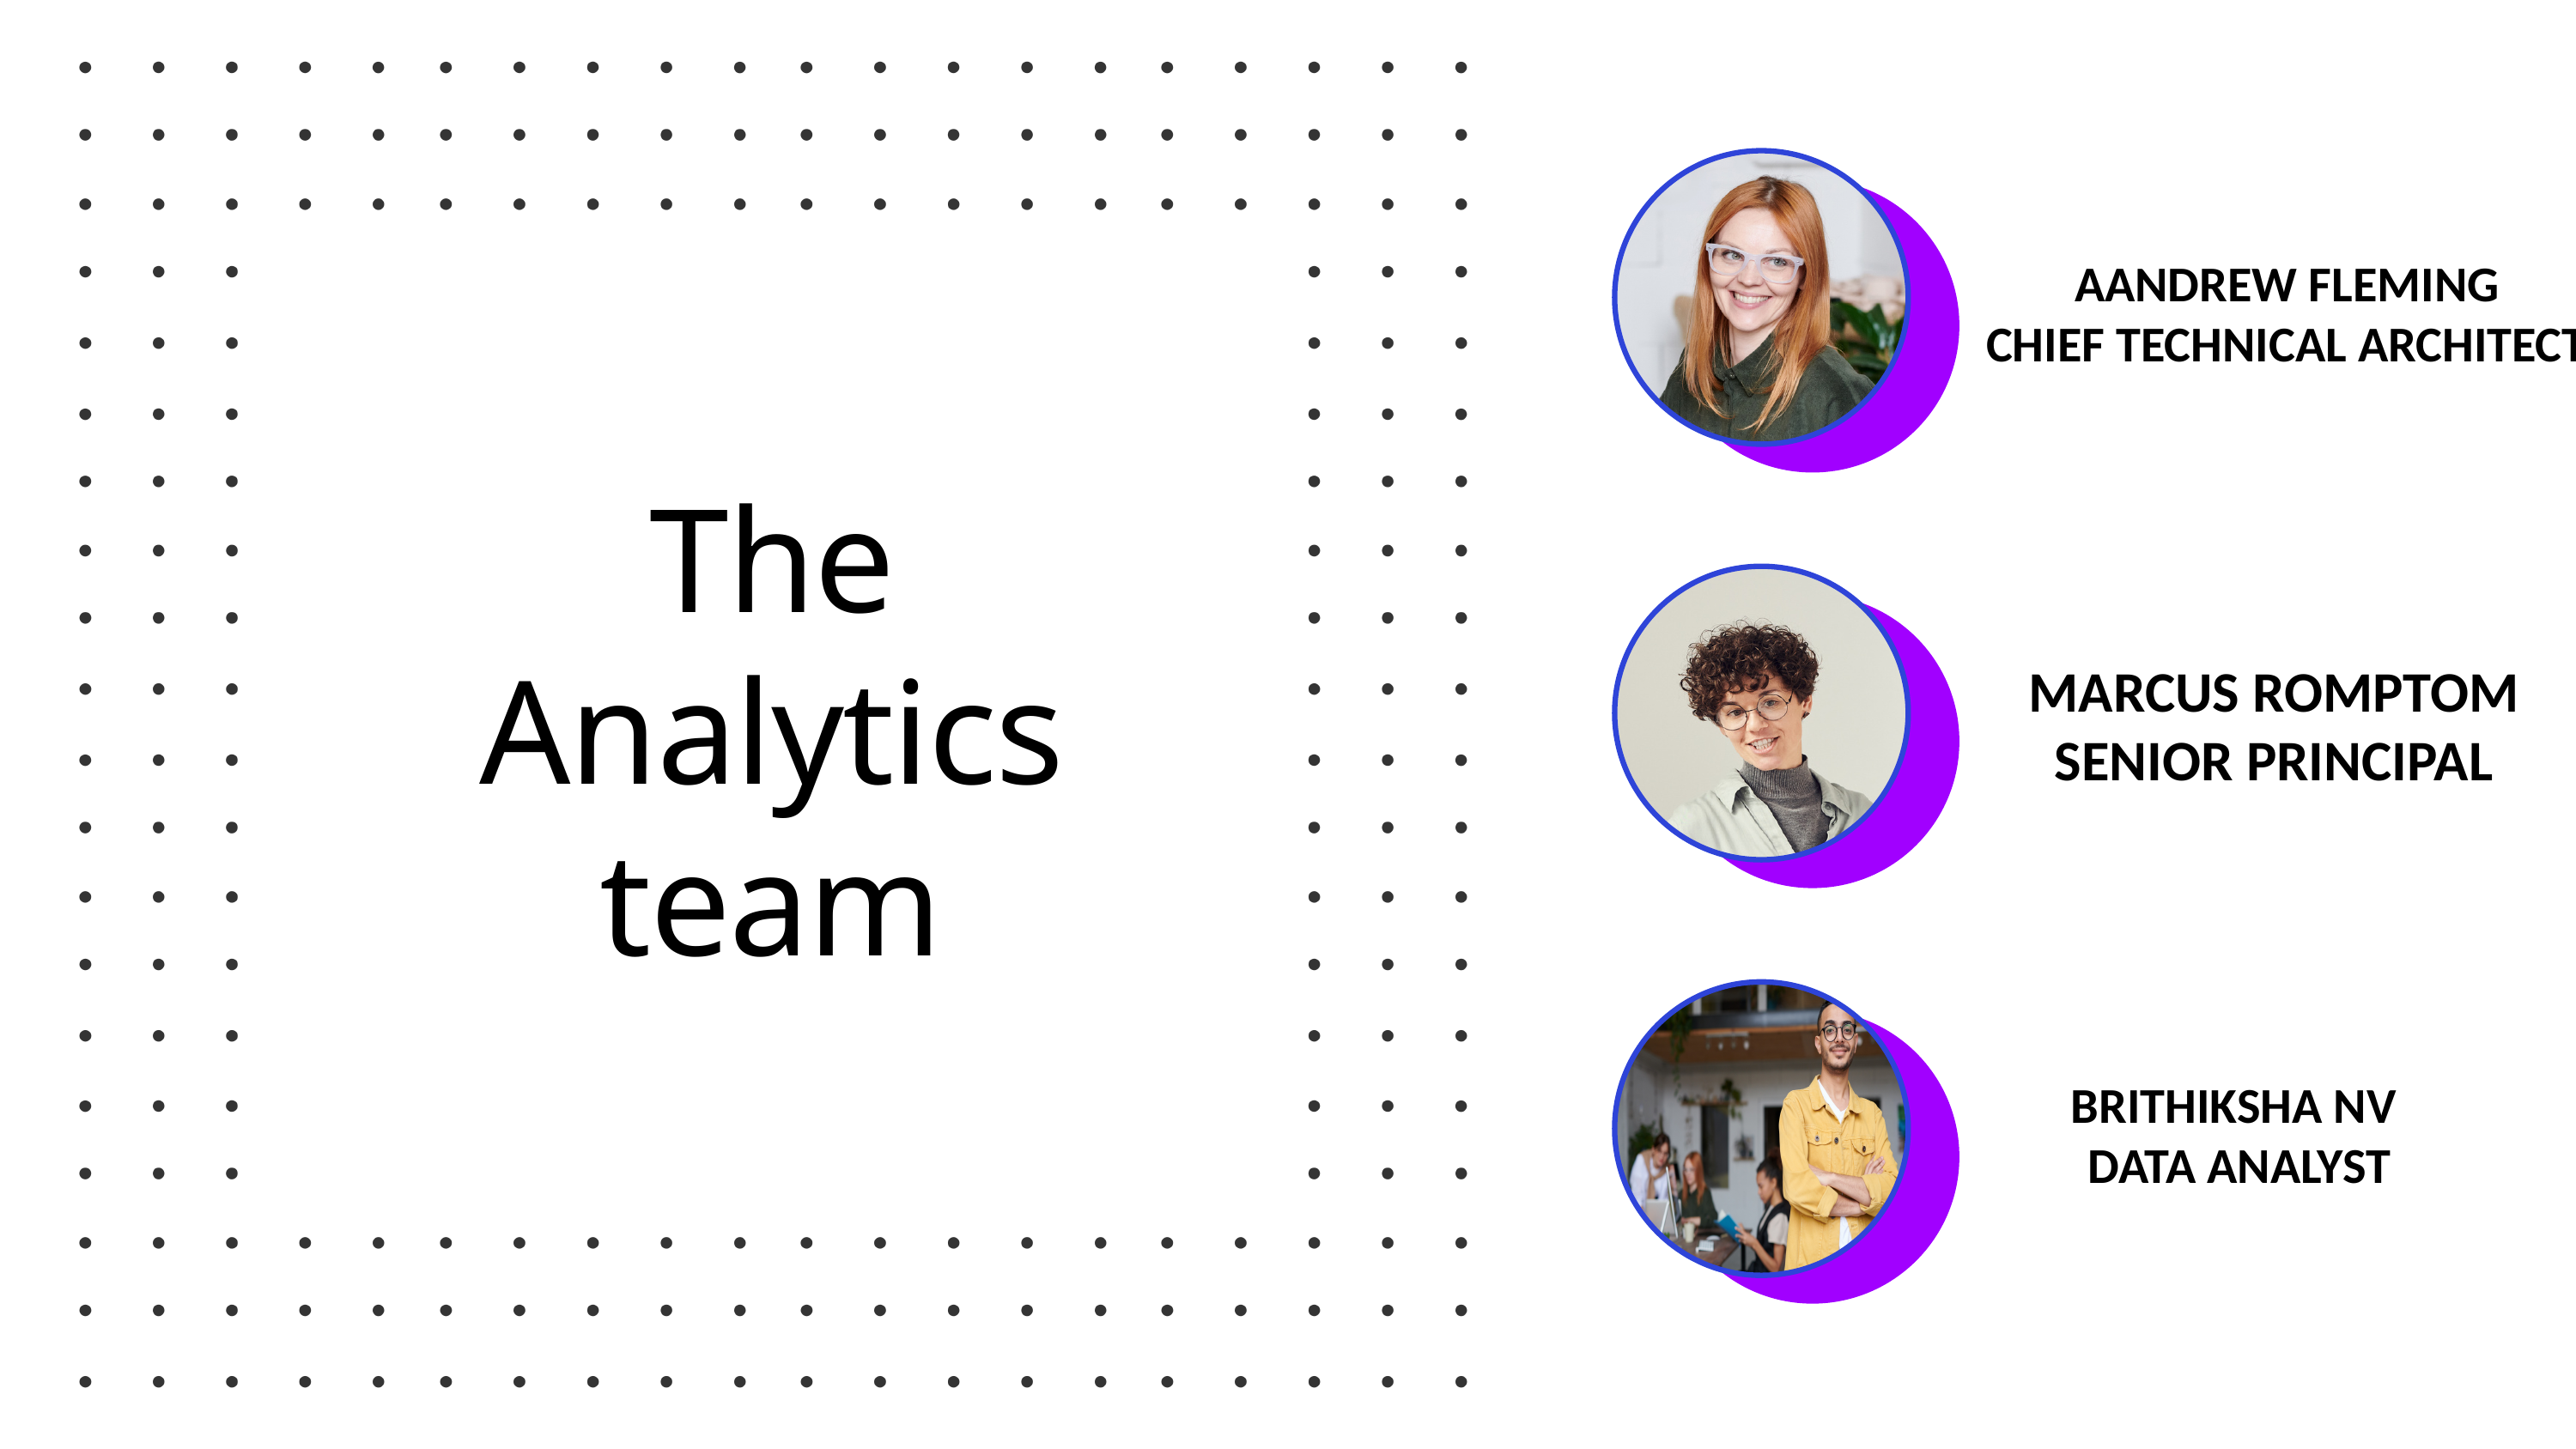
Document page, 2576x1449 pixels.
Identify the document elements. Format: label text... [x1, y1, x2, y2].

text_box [1665, 594, 1960, 888]
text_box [1665, 179, 1960, 473]
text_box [1607, 563, 1916, 863]
text_box BRITHIKSHA NV DATA ANALYST [2057, 1066, 2421, 1200]
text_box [1607, 975, 1916, 1282]
text_box AANDREW FLEMING CHIEF TECHNICAL ARCHITECT [1973, 245, 2576, 379]
text_box MARCUS ROMPTOM SENIOR PRINCIPAL [2015, 648, 2532, 798]
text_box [1607, 144, 1916, 451]
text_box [70, 57, 1472, 1392]
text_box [1665, 1009, 1960, 1304]
